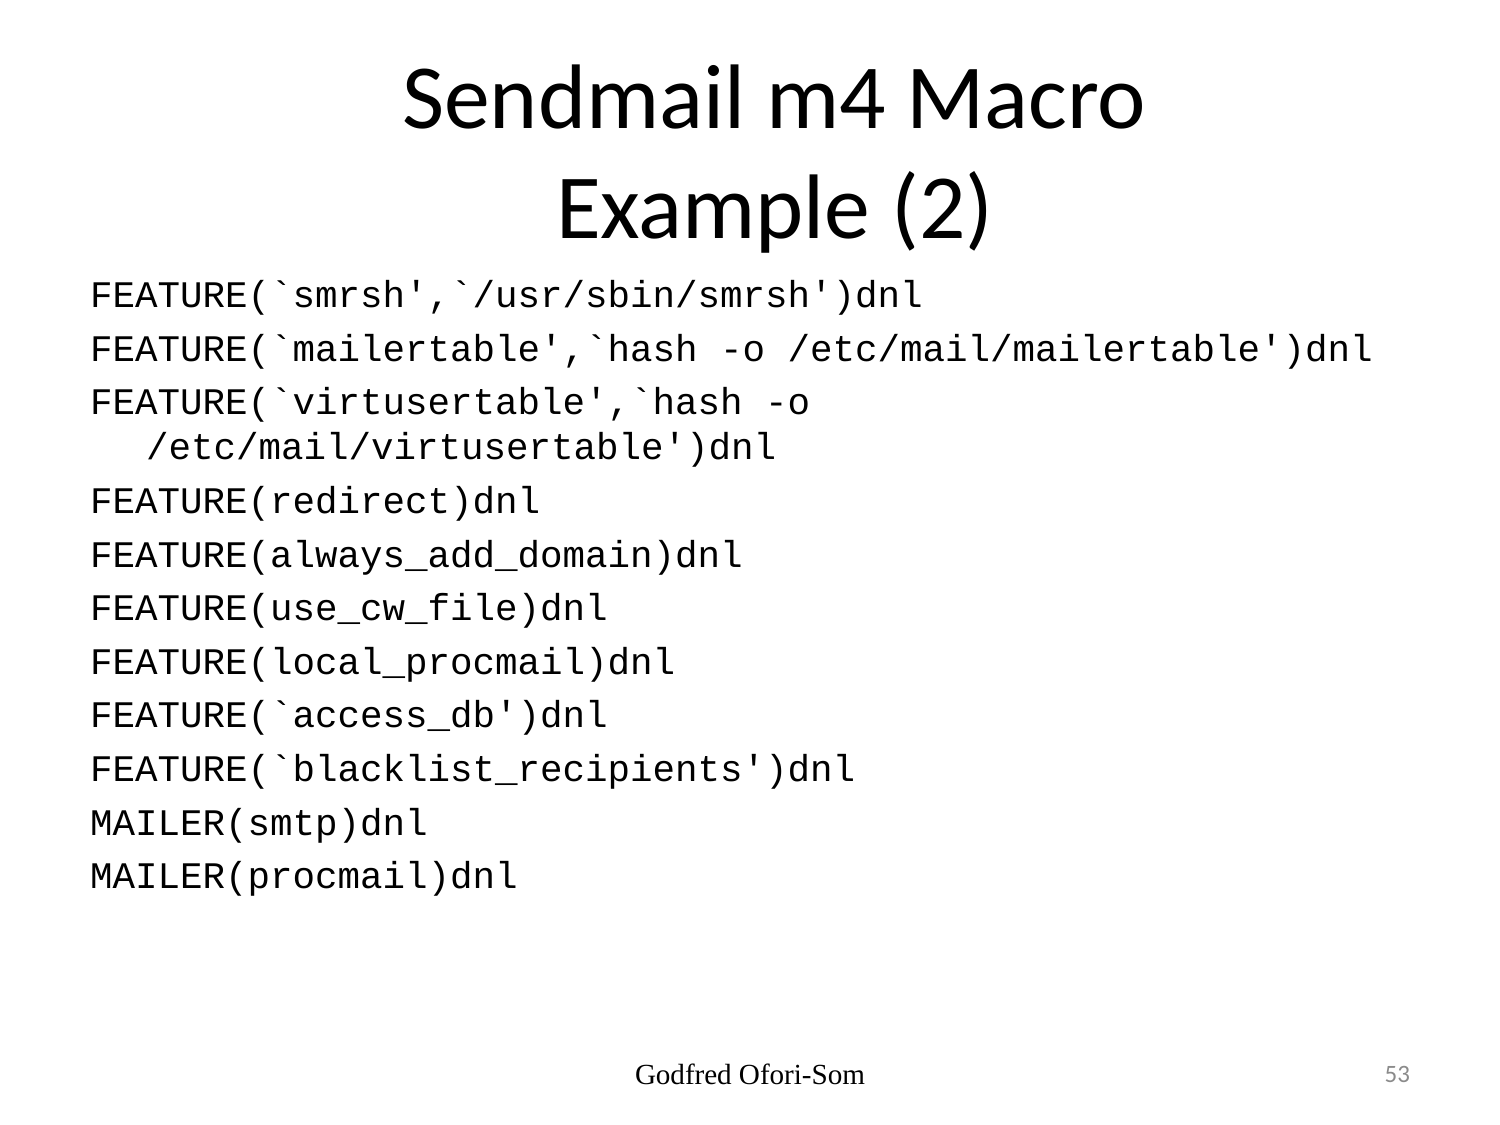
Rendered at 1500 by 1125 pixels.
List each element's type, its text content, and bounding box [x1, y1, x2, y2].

slide_number 53 [1074, 1042, 1425, 1103]
footer Godfred Ofori-Som [512, 1042, 988, 1103]
title Sendmail m4 Macro Example (2) [137, 33, 1413, 261]
list FEATURE(`smrsh',`/usr/sbin/smrsh')dnl FEATURE(`mailertable',`hash -o /etc/mail/mailertable')dnl FEATURE(`virtusertable',`hash -o /etc/mail/virtusertable')dnl FEATURE(redirect)dnl FEATURE(always_add_domain)dnl FEATURE(use_cw_file)dnl FEATURE(local_procmail)dnl FEATURE(`access_db')dnl FEATURE(`blacklist_recipients')dnl MAILER(smtp)dnl MAILER(procmail)dnl [75, 262, 1425, 1005]
